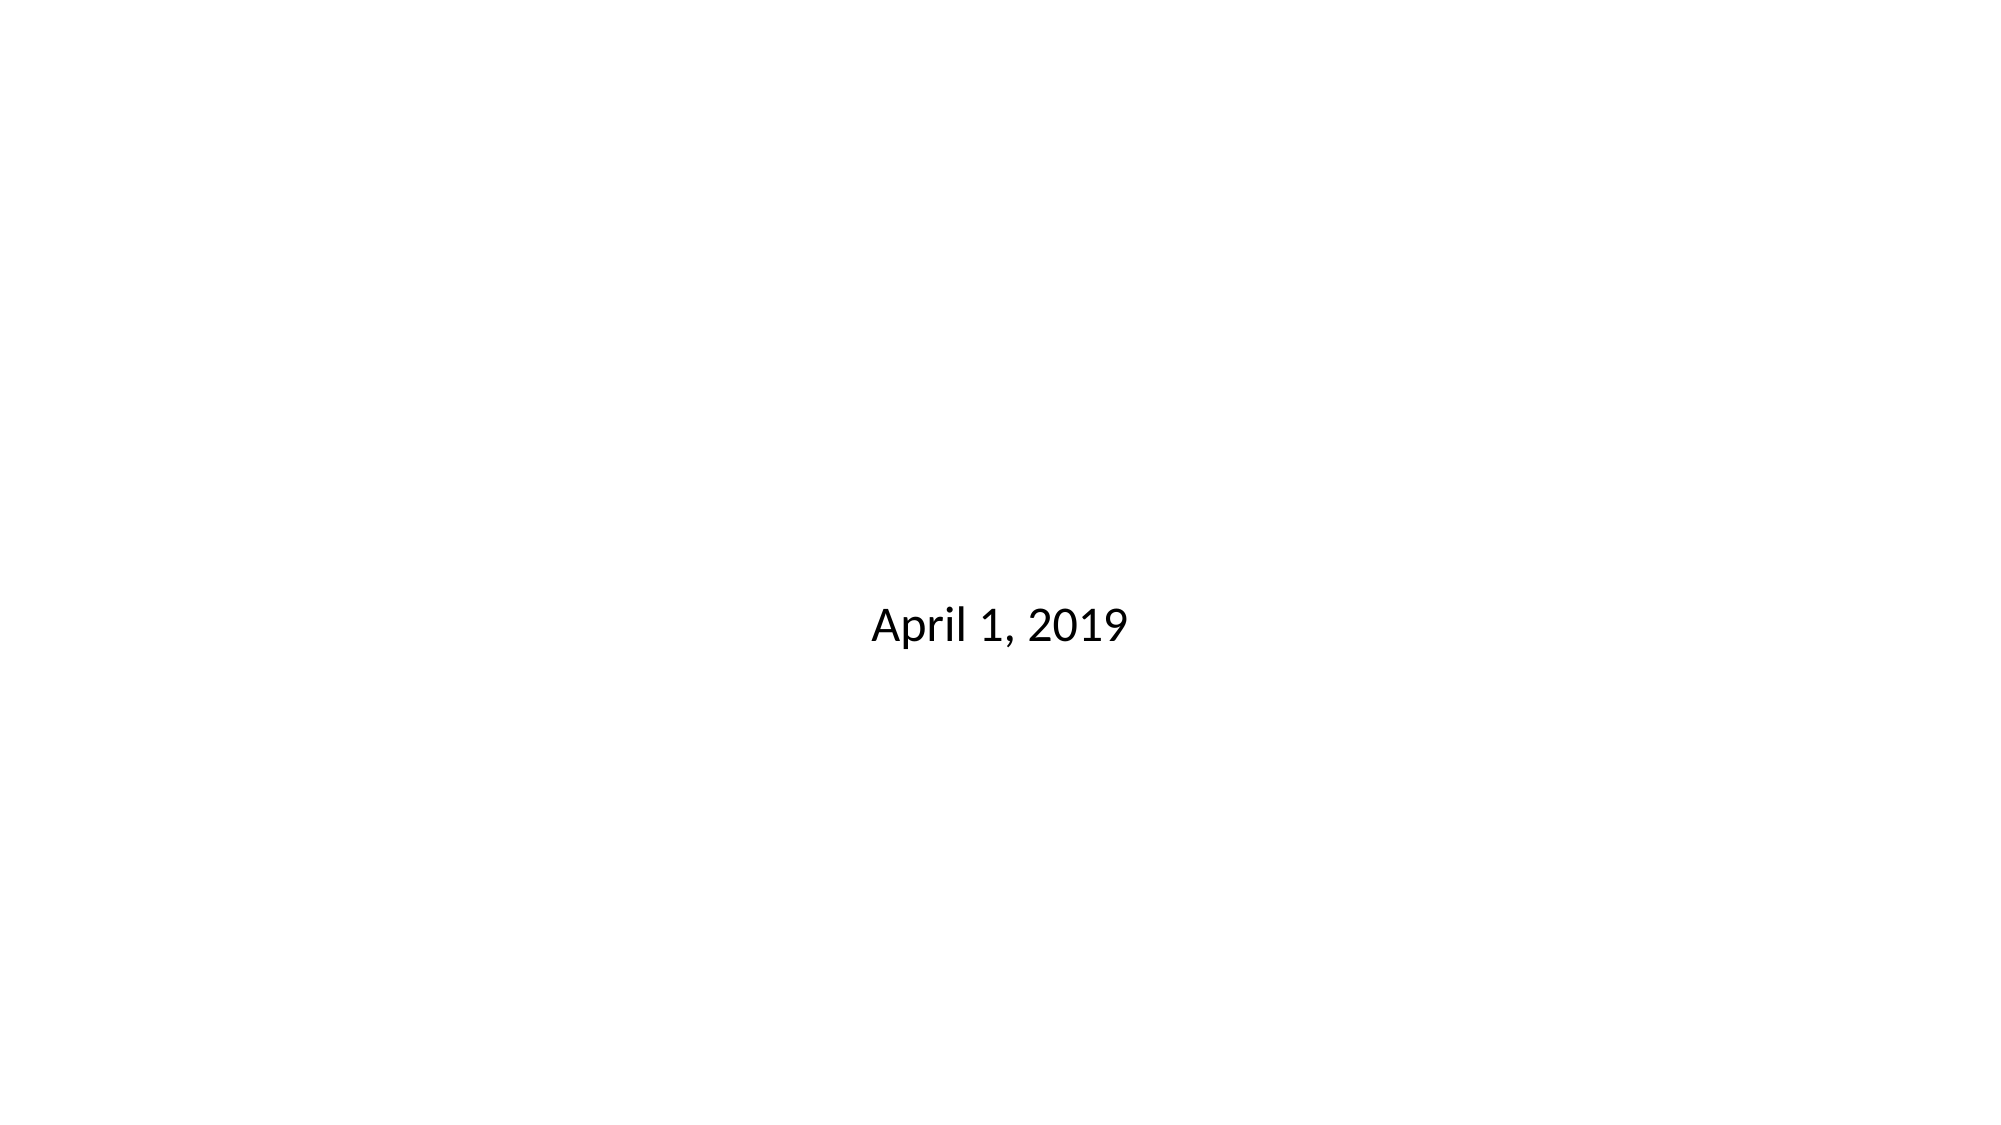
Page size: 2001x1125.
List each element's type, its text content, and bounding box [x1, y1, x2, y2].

subtitle April 1, 2019 [249, 590, 1750, 863]
